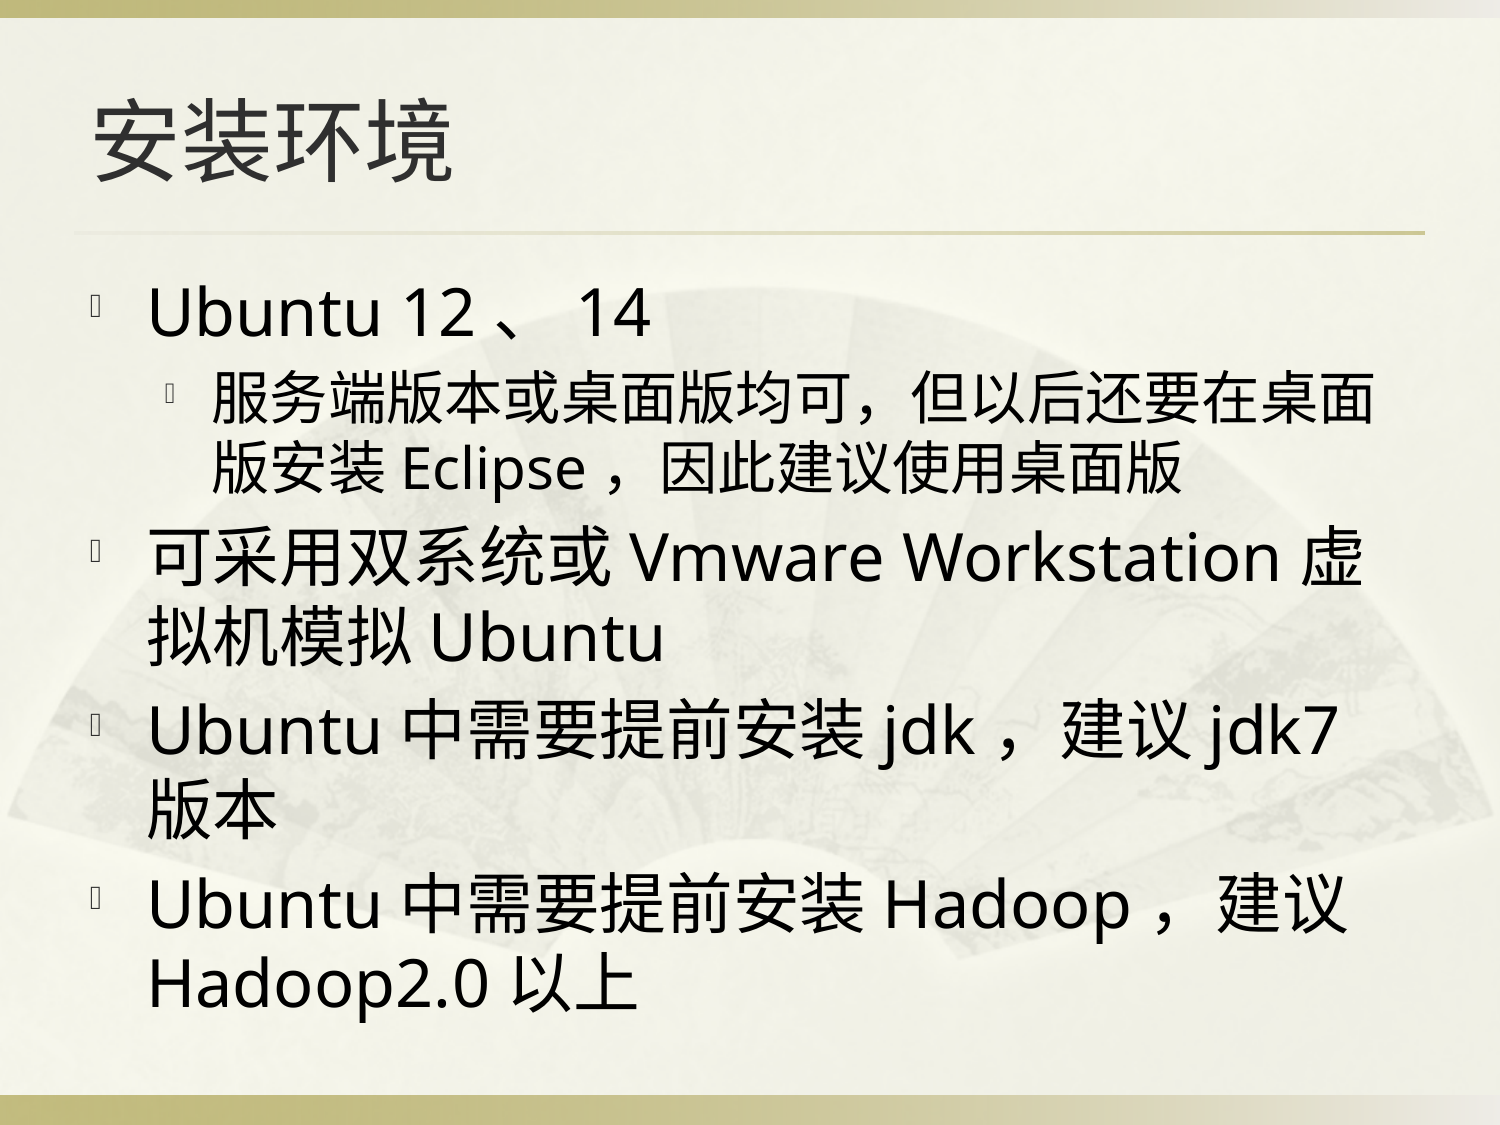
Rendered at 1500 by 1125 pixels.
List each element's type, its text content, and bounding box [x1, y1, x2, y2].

list Ubuntu 12、14 服务端版本或桌面版均可，但以后还要在桌面版安装Eclipse，因此建议使用桌面版 可采用双系统或Vmware Workstation虚拟机模拟Ubuntu Ubuntu中需要提前安装jdk，建议jdk7版本 Ubuntu中需要提前安装Hadoop，建议Hadoop2.0以上 [75, 262, 1425, 1032]
title 安装环境 [75, 45, 1425, 233]
